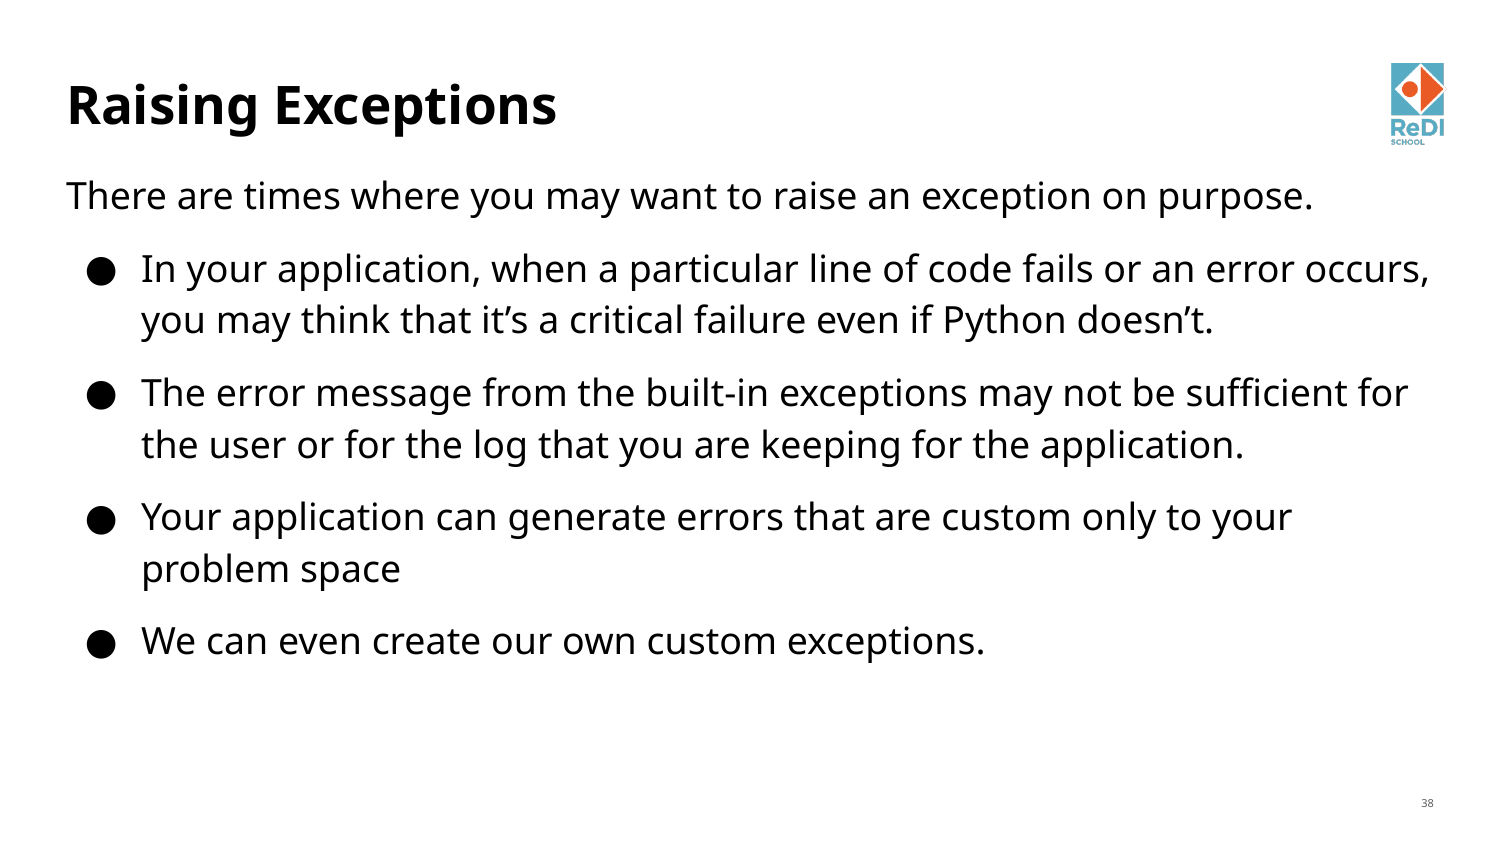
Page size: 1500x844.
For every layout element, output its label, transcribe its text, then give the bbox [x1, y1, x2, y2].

picture [1391, 63, 1447, 145]
list There are times where you may want to raise an exception on purpose. In your application, when a particular line of code fails or an error occurs, you may think that it’s a critical failure even if Python doesn’t. The error message from the built-in exceptions may not be sufficient for the user or for the log that you are keeping for the application. Your application can generate errors that are custom only to your problem space We can even create our own custom exceptions. [51, 150, 1449, 765]
slide_number ‹#› [1388, 781, 1449, 827]
title Raising Exceptions [51, 56, 1388, 150]
